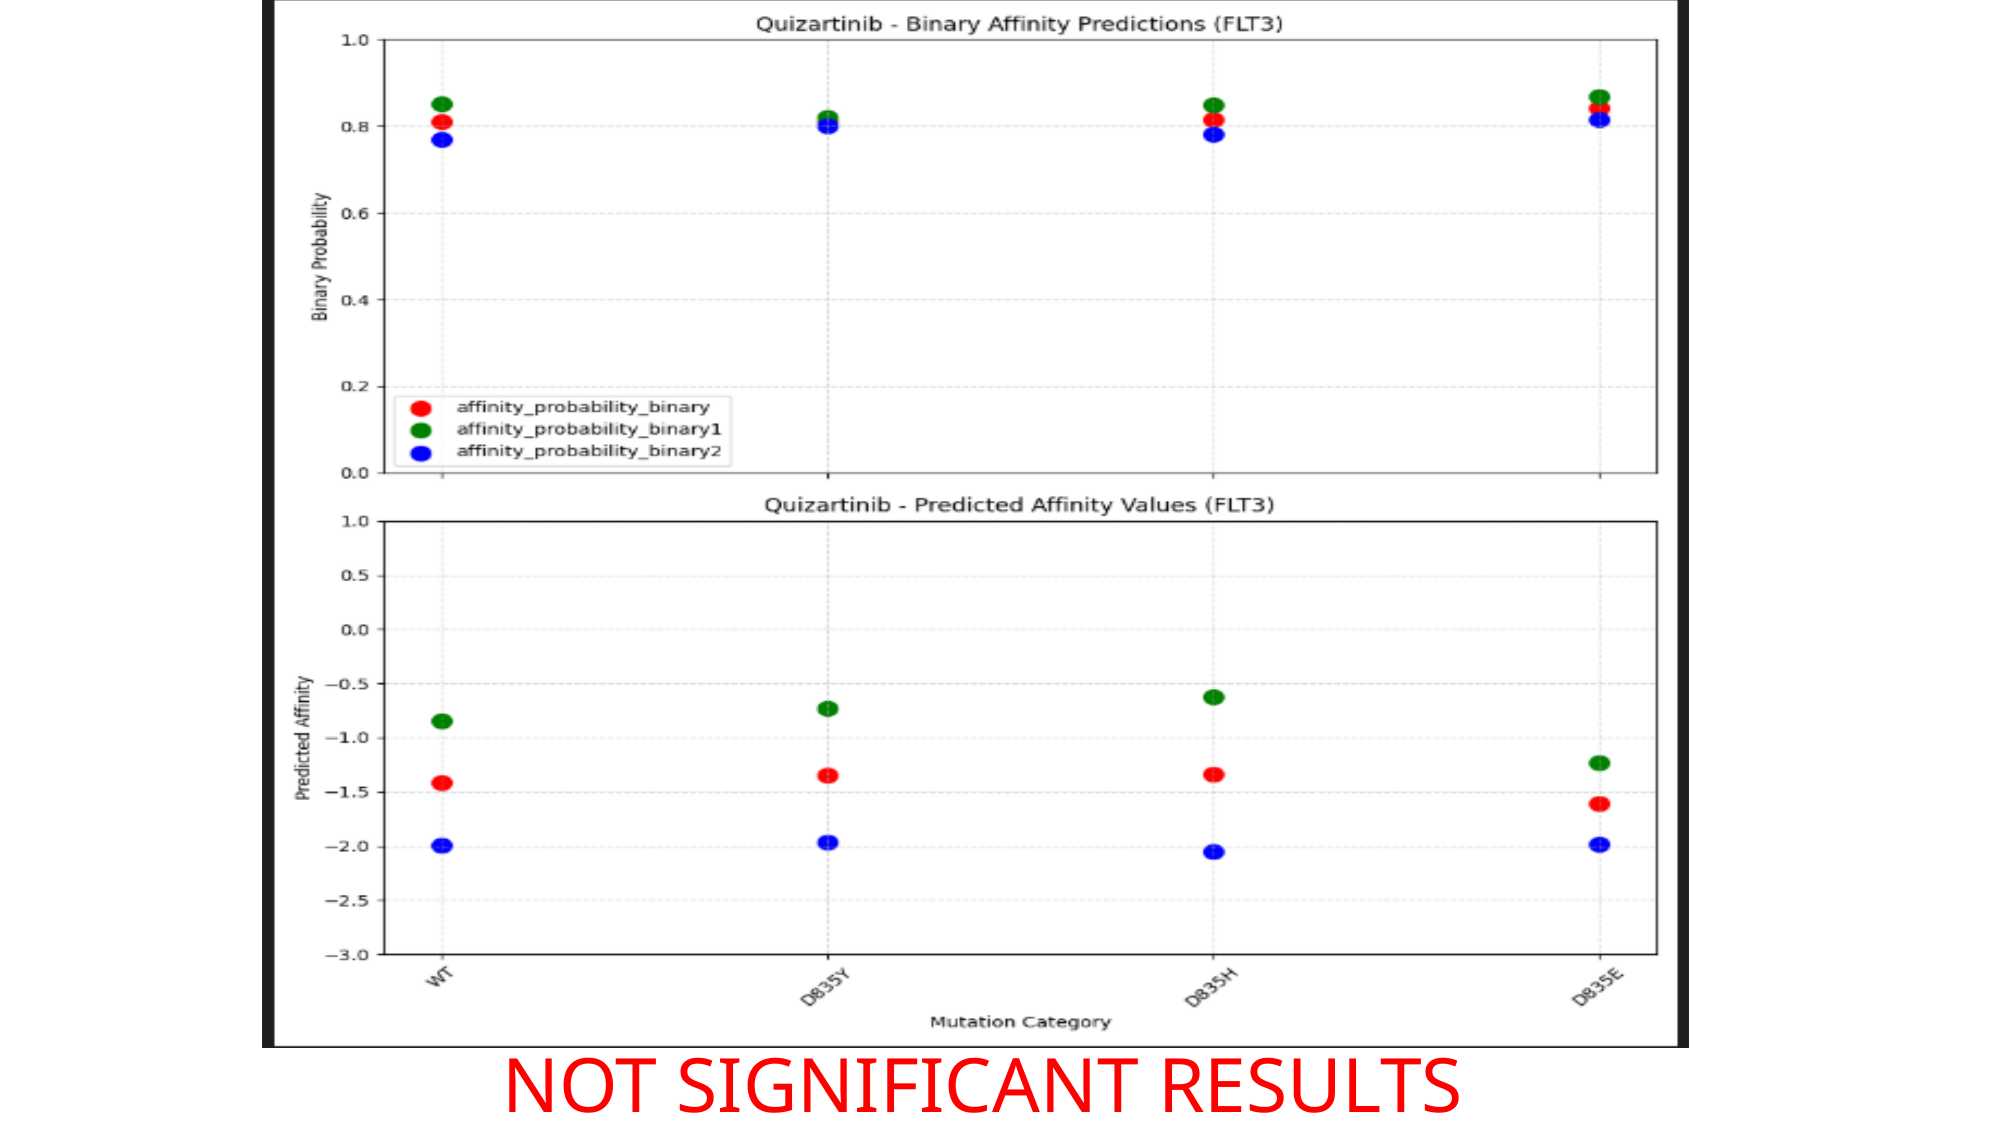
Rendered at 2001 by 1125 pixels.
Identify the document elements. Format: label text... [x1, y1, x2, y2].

picture [261, 0, 1689, 1048]
text_box NOT SIGNIFICANT RESULTS [487, 1048, 1565, 1125]
